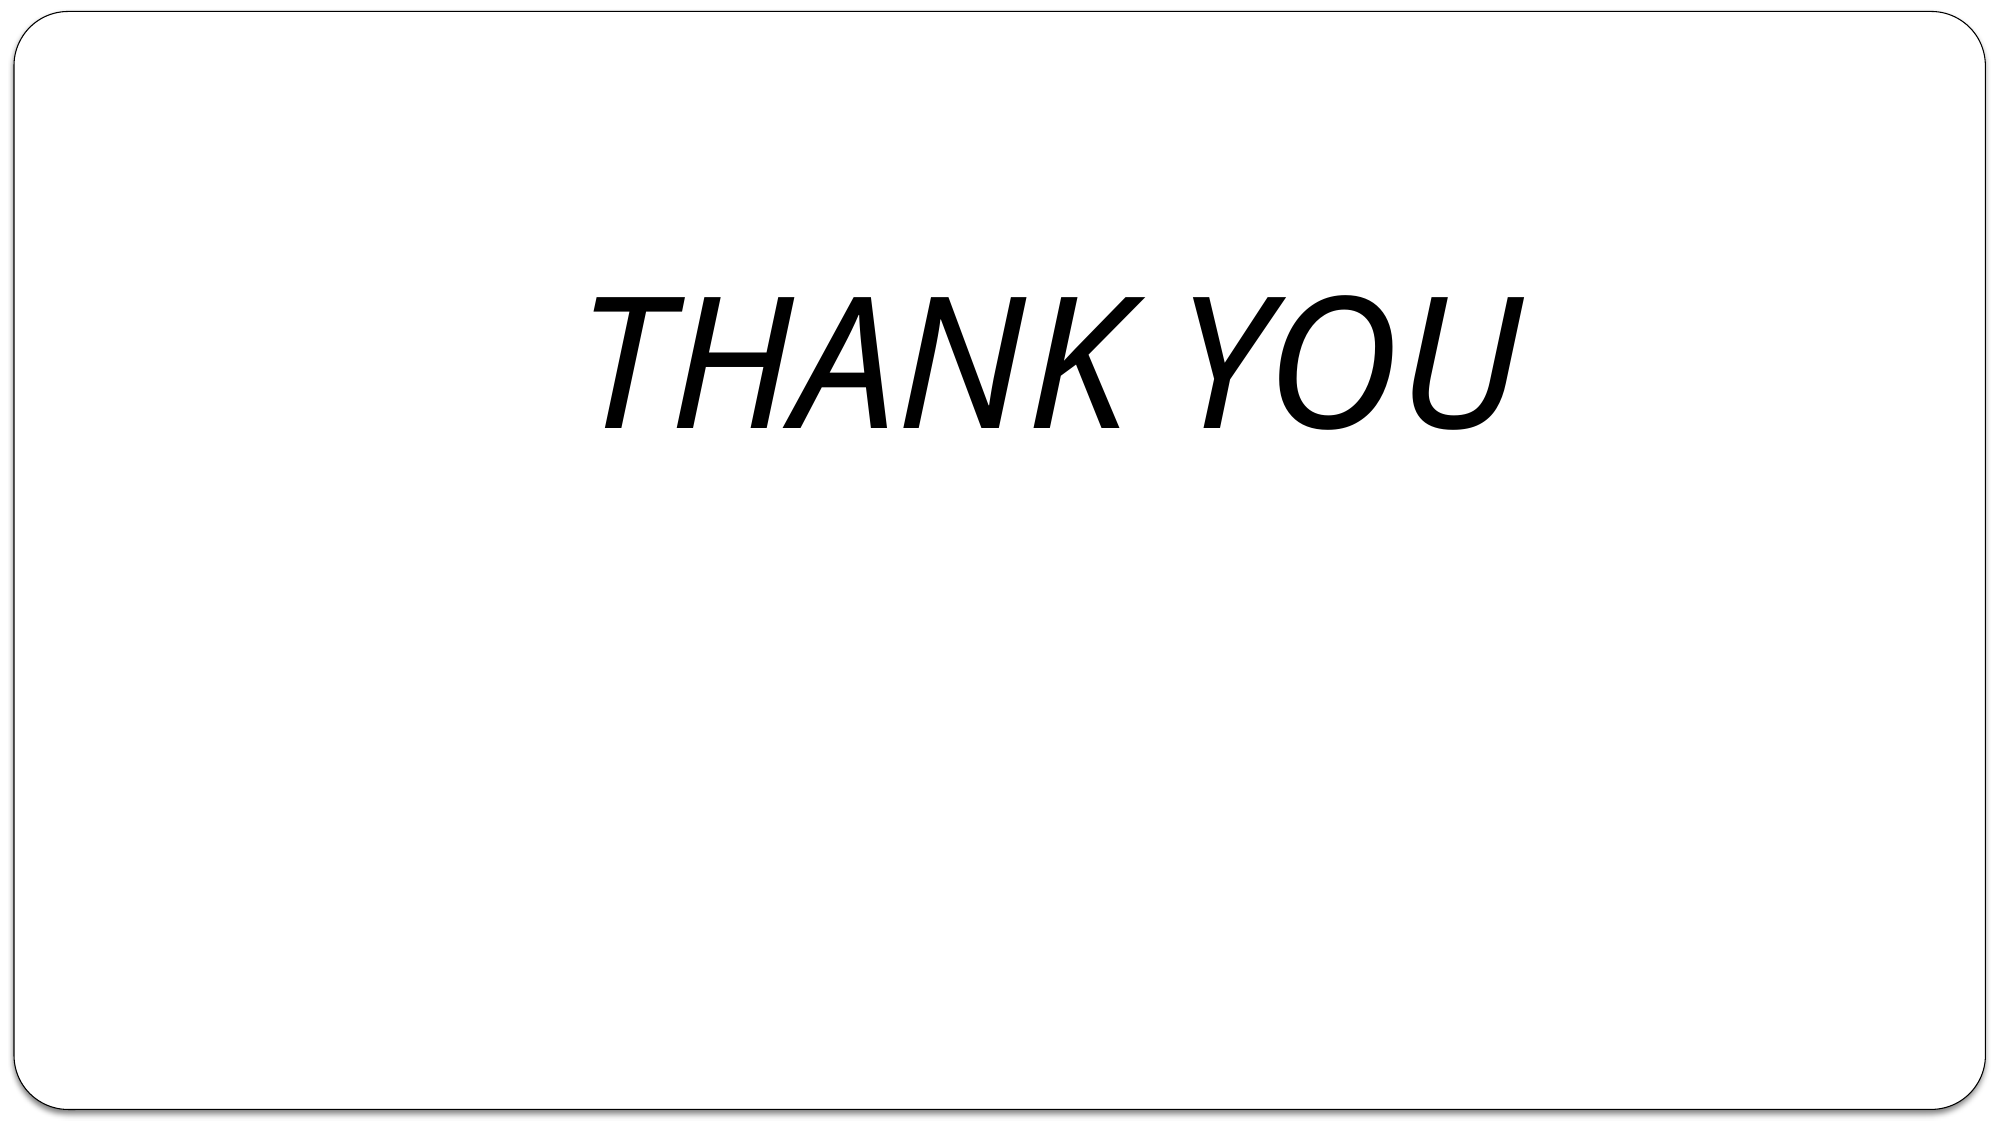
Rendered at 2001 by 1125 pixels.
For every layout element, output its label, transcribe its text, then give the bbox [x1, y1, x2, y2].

list THANK YOU [200, 237, 1900, 988]
